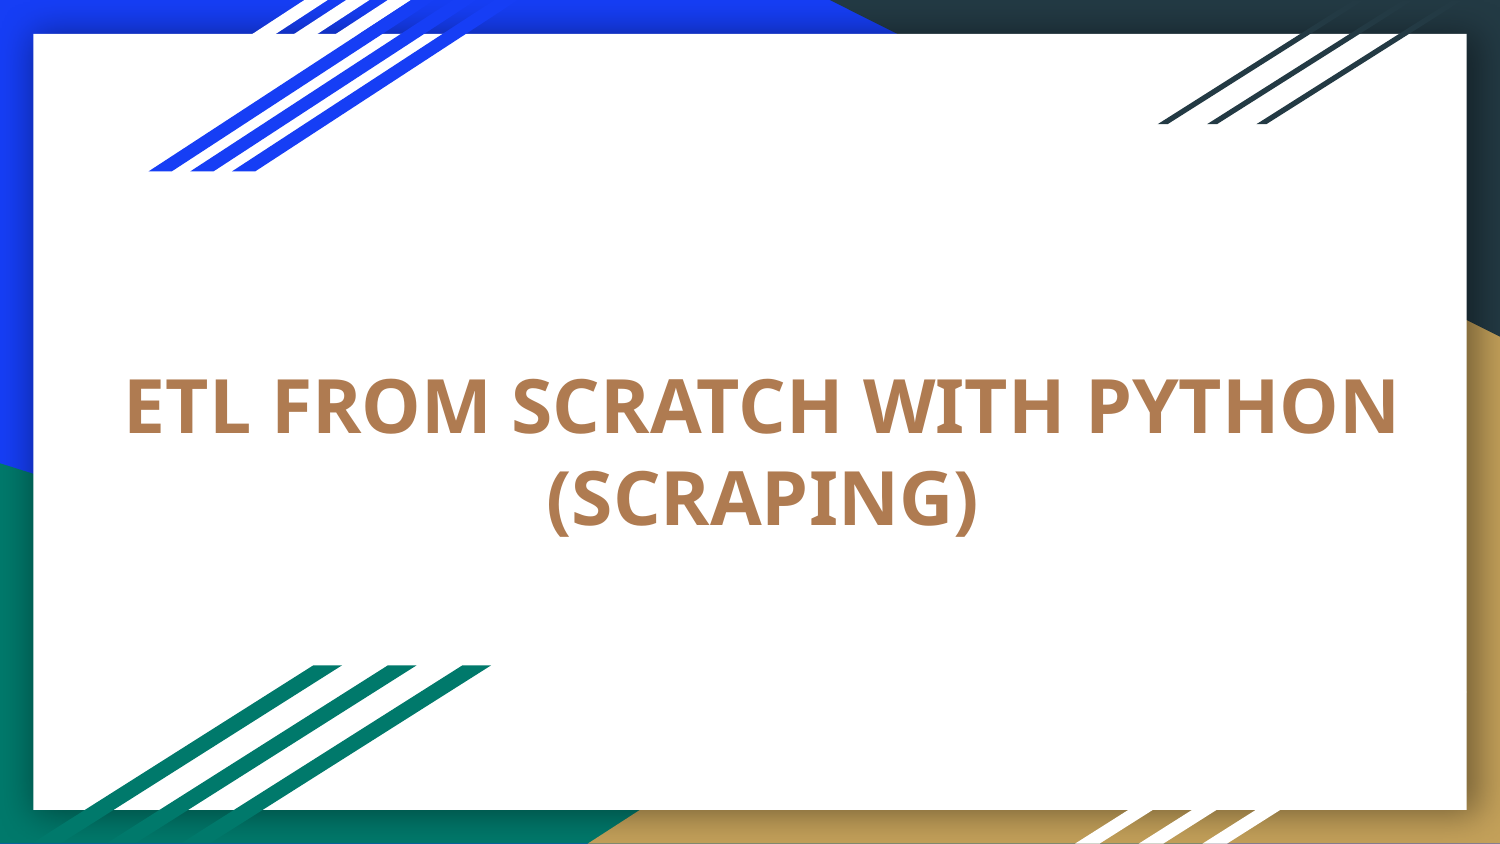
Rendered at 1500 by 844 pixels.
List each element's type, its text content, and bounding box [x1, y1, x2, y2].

title ETL FROM SCRATCH WITH PYTHON (SCRAPING) [85, 345, 1441, 583]
